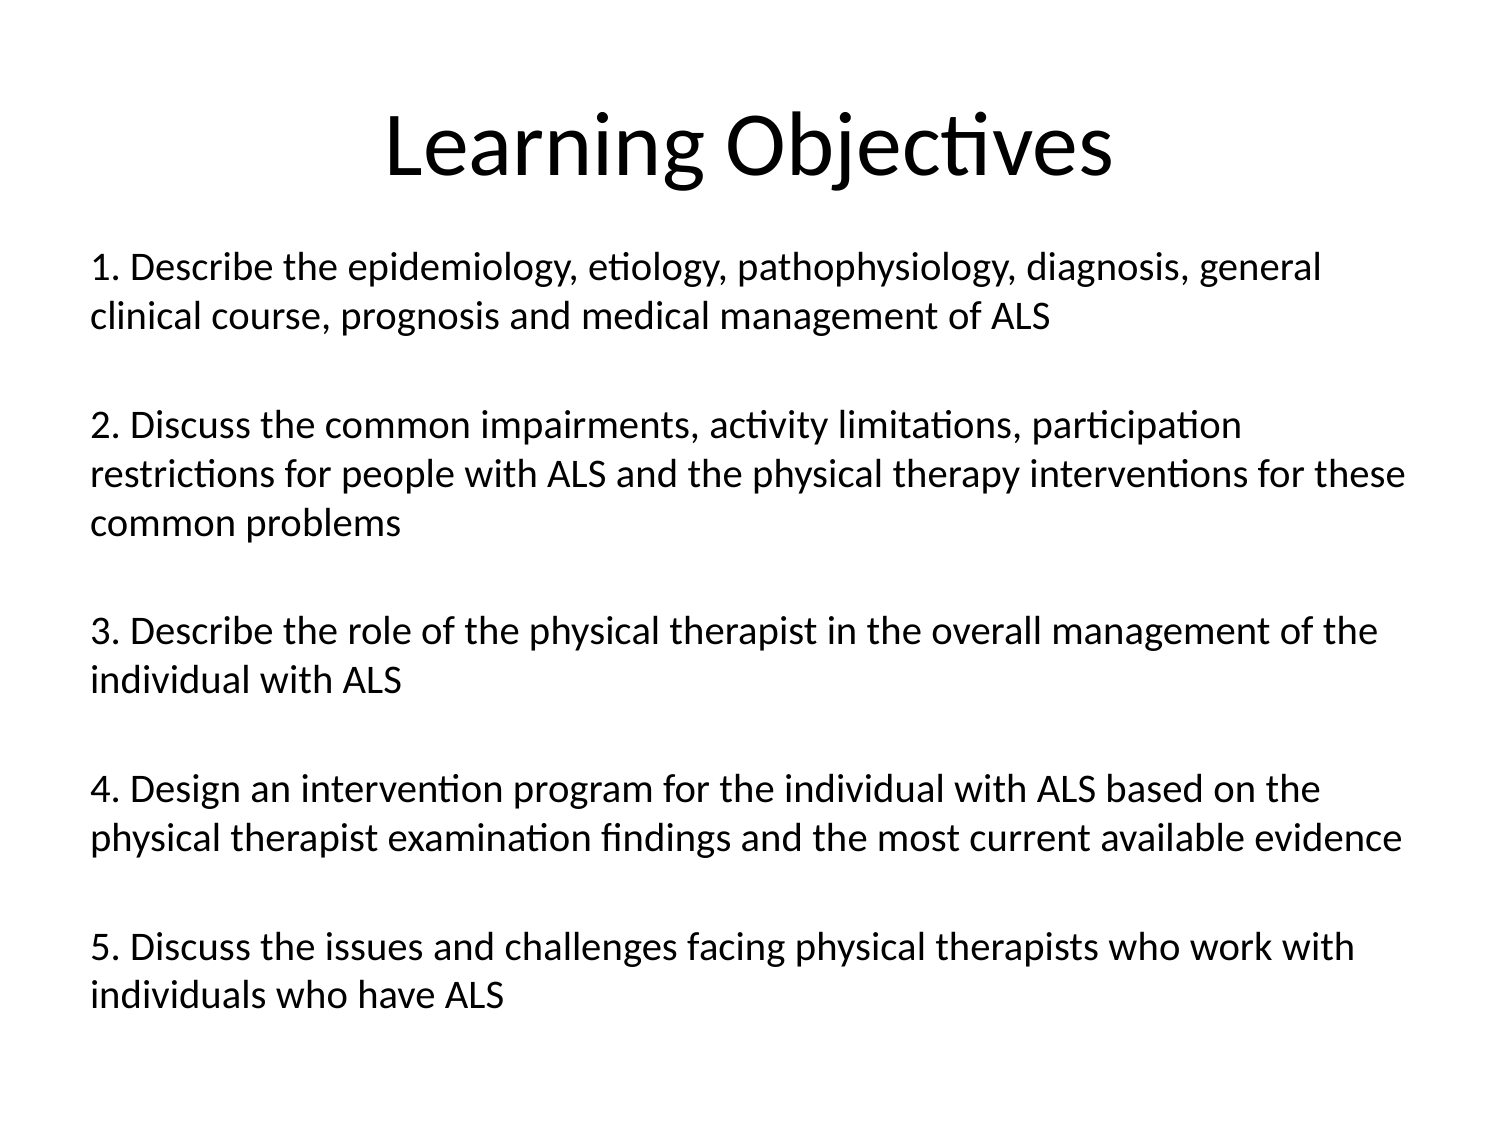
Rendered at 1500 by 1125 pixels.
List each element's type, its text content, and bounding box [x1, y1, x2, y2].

title Learning Objectives [75, 45, 1425, 232]
list 1. Describe the epidemiology, etiology, pathophysiology, diagnosis, general clinical course, prognosis and medical management of ALS 2. Discuss the common impairments, activity limitations, participation restrictions for people with ALS and the physical therapy interventions for these common problems 3. Describe the role of the physical therapist in the overall management of the individual with ALS 4. Design an intervention program for the individual with ALS based on the physical therapist examination findings and the most current available evidence 5. Discuss the issues and challenges facing physical therapists who work with individuals who have ALS [75, 232, 1425, 1072]
